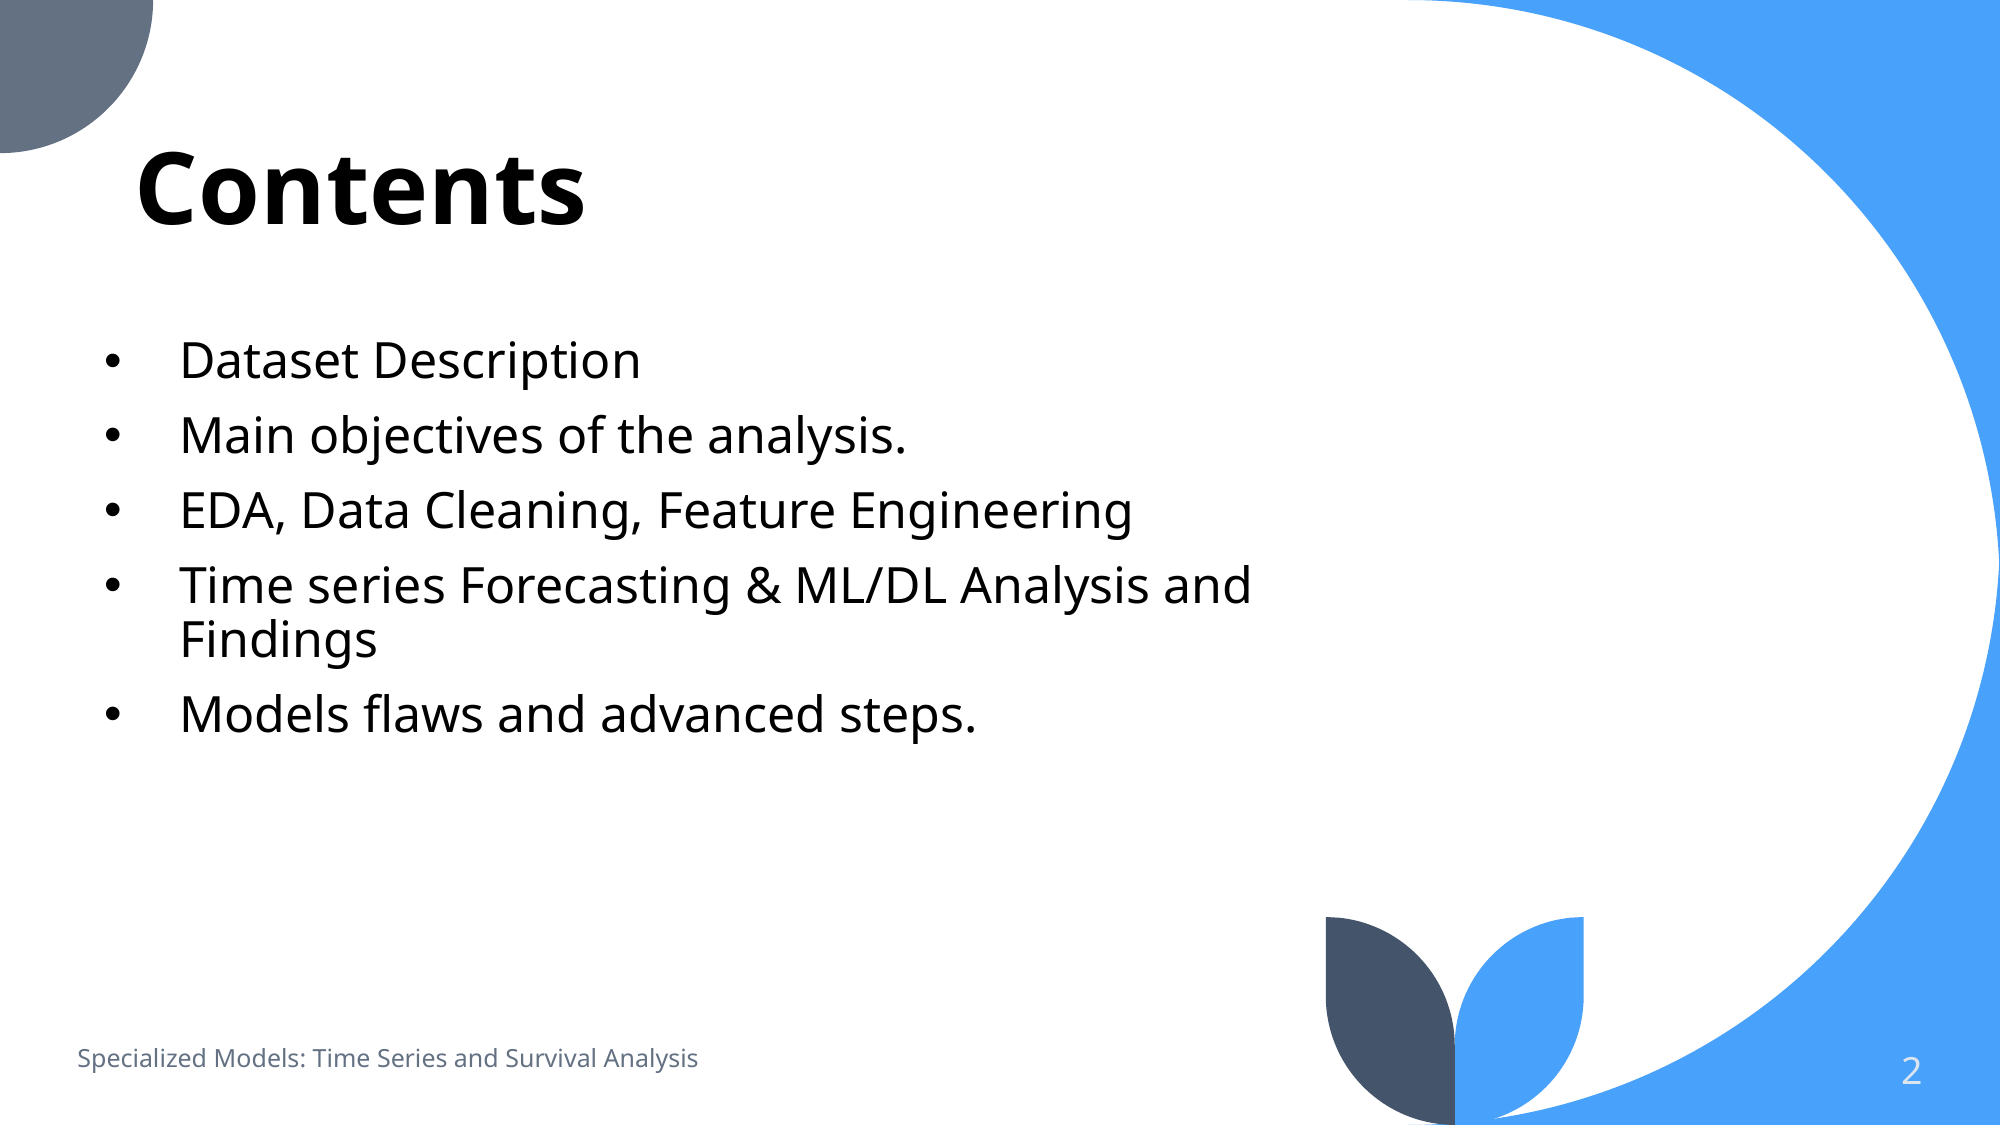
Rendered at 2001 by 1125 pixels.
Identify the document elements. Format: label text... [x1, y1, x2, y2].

list Dataset Description Main objectives of the analysis. EDA, Data Cleaning, Feature Engineering Time series Forecasting & ML/DL Analysis and Findings Models flaws and advanced steps. [89, 328, 1444, 925]
slide_number Specialized Models: Time Series and Survival Analysis [62, 1042, 782, 1103]
slide_number 2 [1665, 1042, 1938, 1103]
title Contents [119, 36, 1724, 254]
